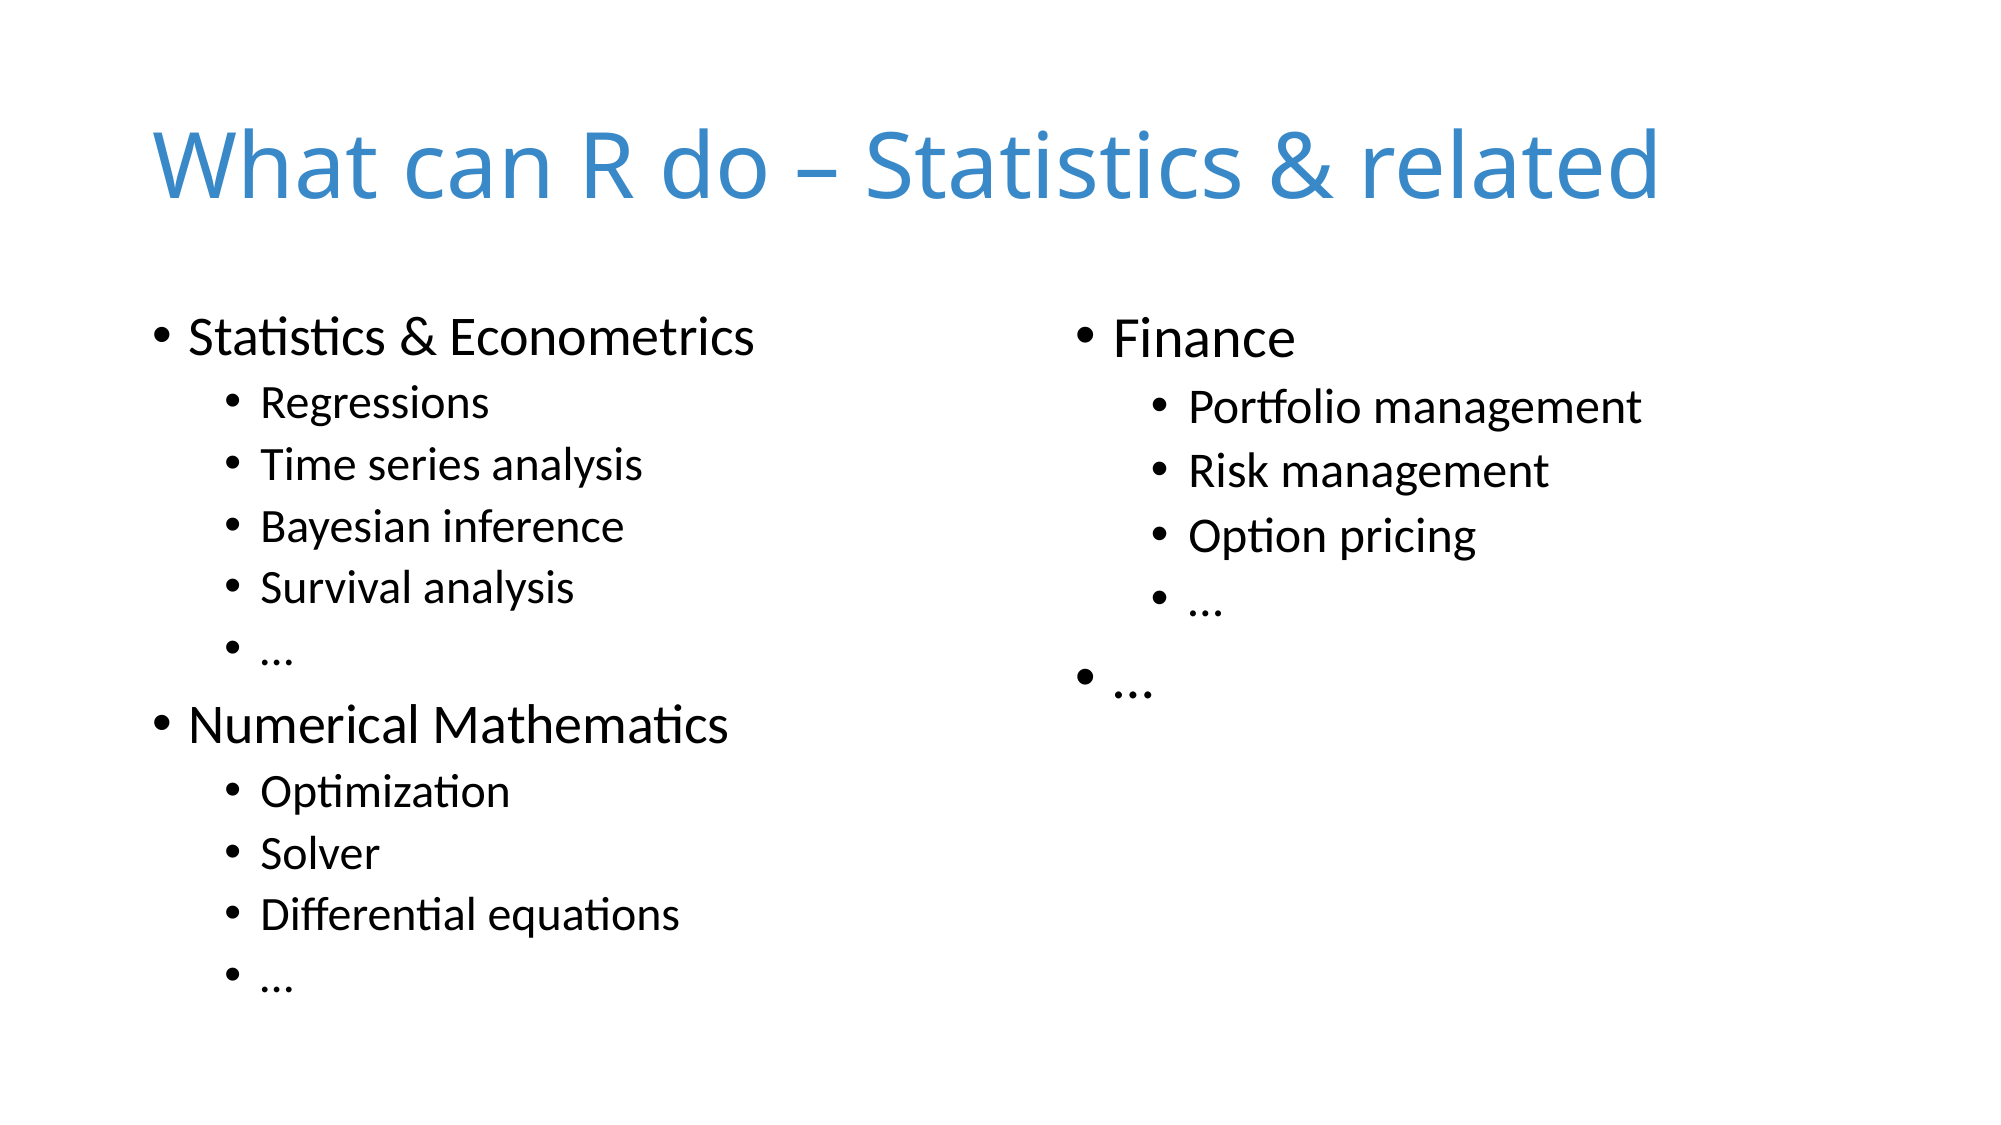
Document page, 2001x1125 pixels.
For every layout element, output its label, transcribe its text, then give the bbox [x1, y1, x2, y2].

title What can R do – Statistics & related [137, 59, 1863, 278]
text_box Finance Portfolio management Risk management Option pricing … … [1060, 299, 1755, 1014]
list Statistics & Econometrics Regressions Time series analysis Bayesian inference Survival analysis … Numerical Mathematics Optimization Solver Differential equations … [137, 299, 832, 1014]
